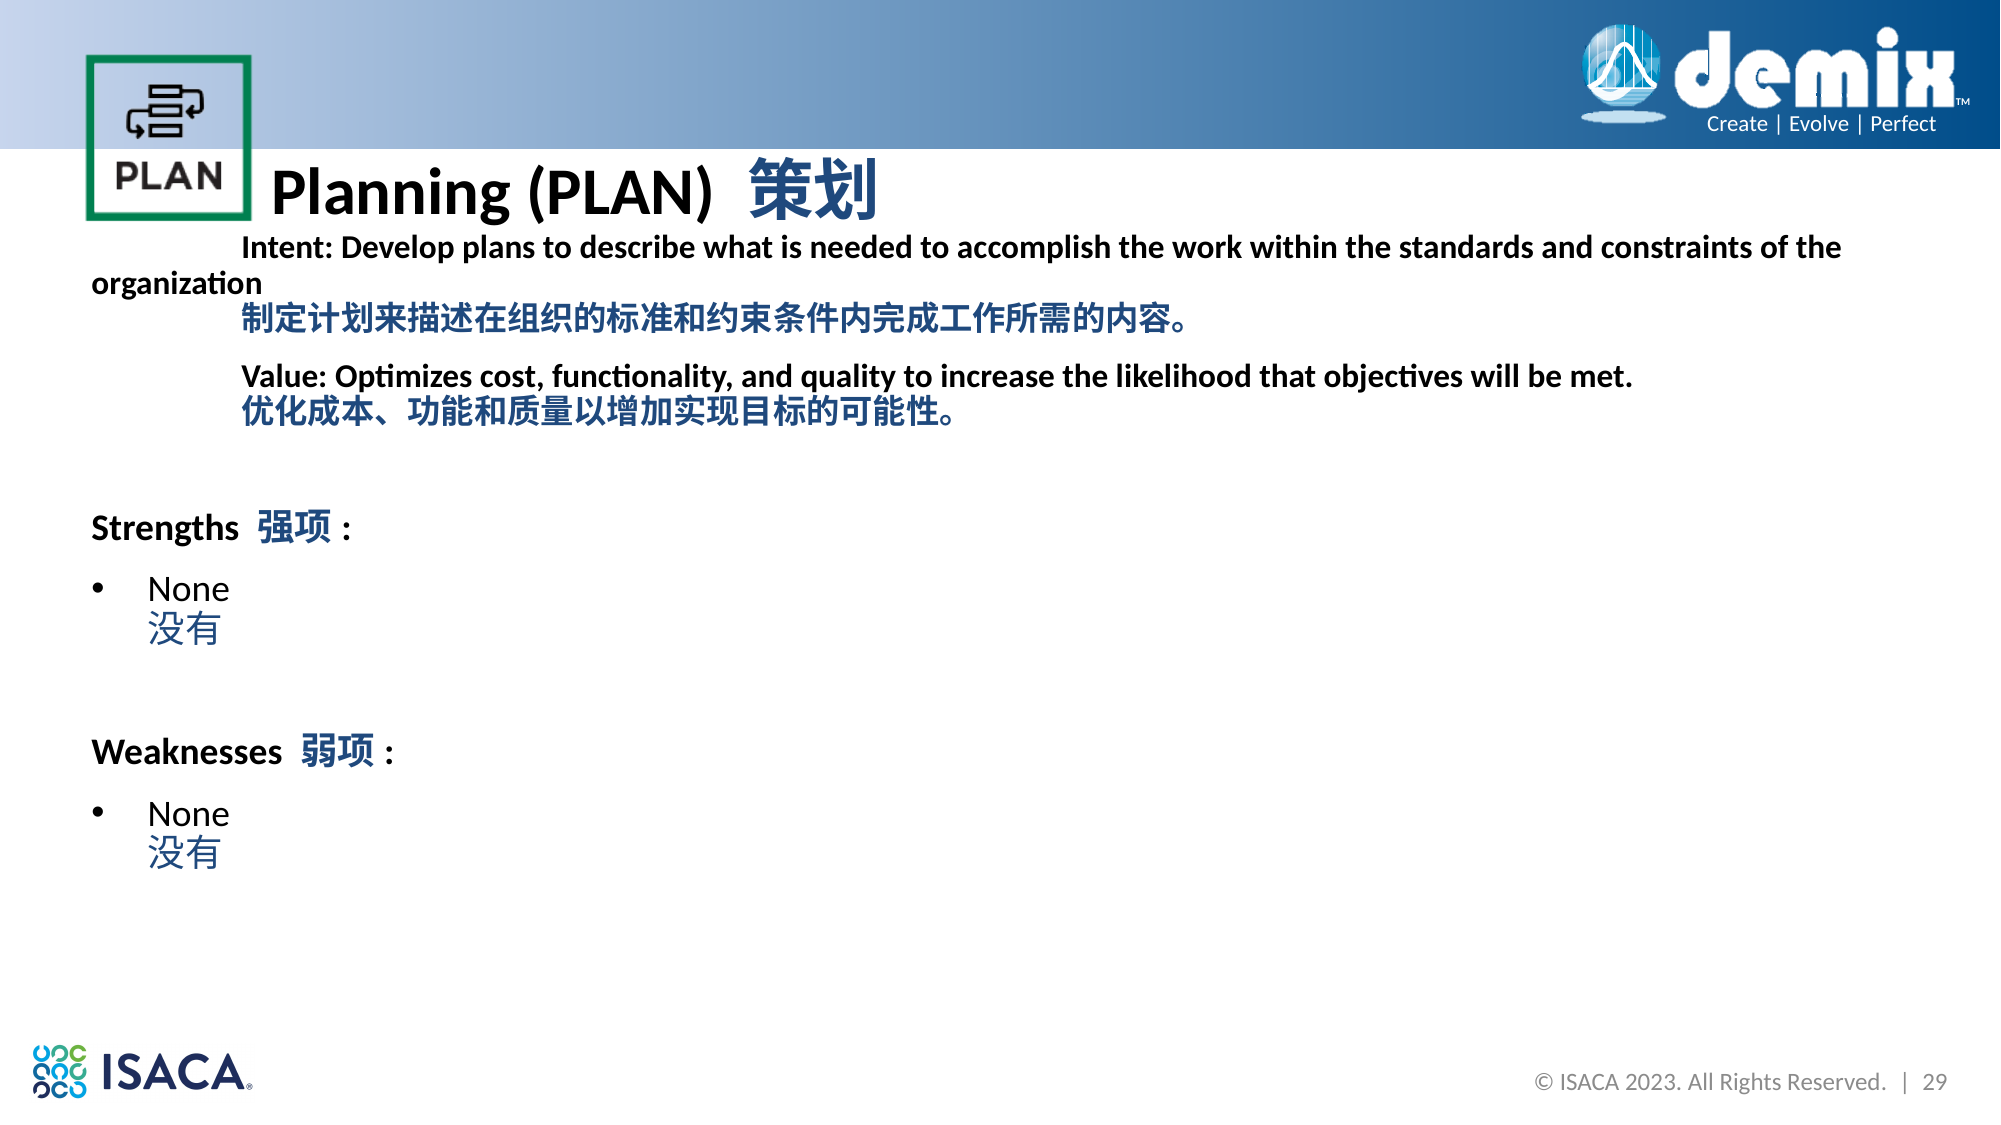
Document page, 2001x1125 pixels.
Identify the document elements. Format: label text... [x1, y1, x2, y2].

picture [1549, 3, 2000, 153]
title Planning (PLAN) 策划 [255, 91, 1900, 295]
list Intent: Develop plans to describe what is needed to accomplish the work within the standards and constraints of the organization 制定计划来描述在组织的标准和约束条件内完成工作所需的内容。 Value: Optimizes cost, functionality, and quality to increase the likelihood that objectives will be met. 优化成本、功能和质量以增加实现目标的可能性。 [76, 222, 1925, 500]
picture [50, 53, 278, 223]
picture [29, 1043, 255, 1103]
text_box Strengths 强项: None 没有 Weaknesses 弱项: None 没有 [76, 500, 1925, 1009]
